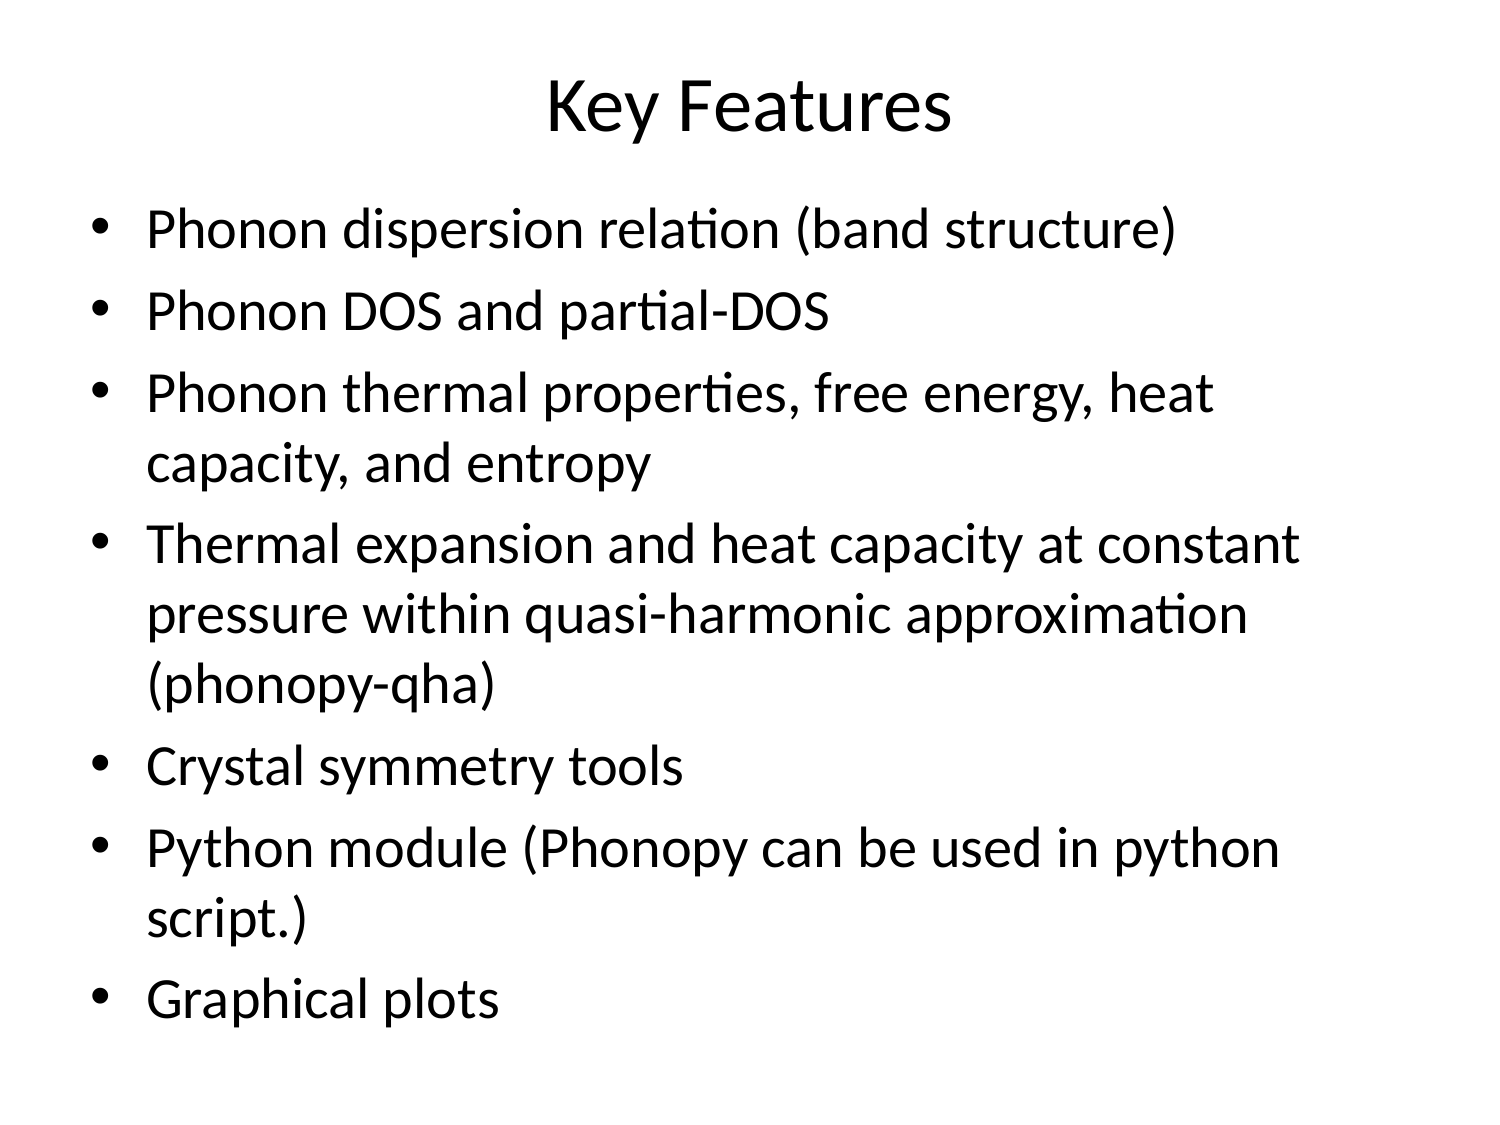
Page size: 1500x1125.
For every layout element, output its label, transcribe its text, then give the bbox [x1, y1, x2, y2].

title Key Features [75, 45, 1425, 156]
list Phonon dispersion relation (band structure) Phonon DOS and partial-DOS Phonon thermal properties, free energy, heat capacity, and entropy Thermal expansion and heat capacity at constant pressure within quasi-harmonic approximation (phonopy-qha) Crystal symmetry tools Python module (Phonopy can be used in python script.) Graphical plots [75, 183, 1425, 1079]
